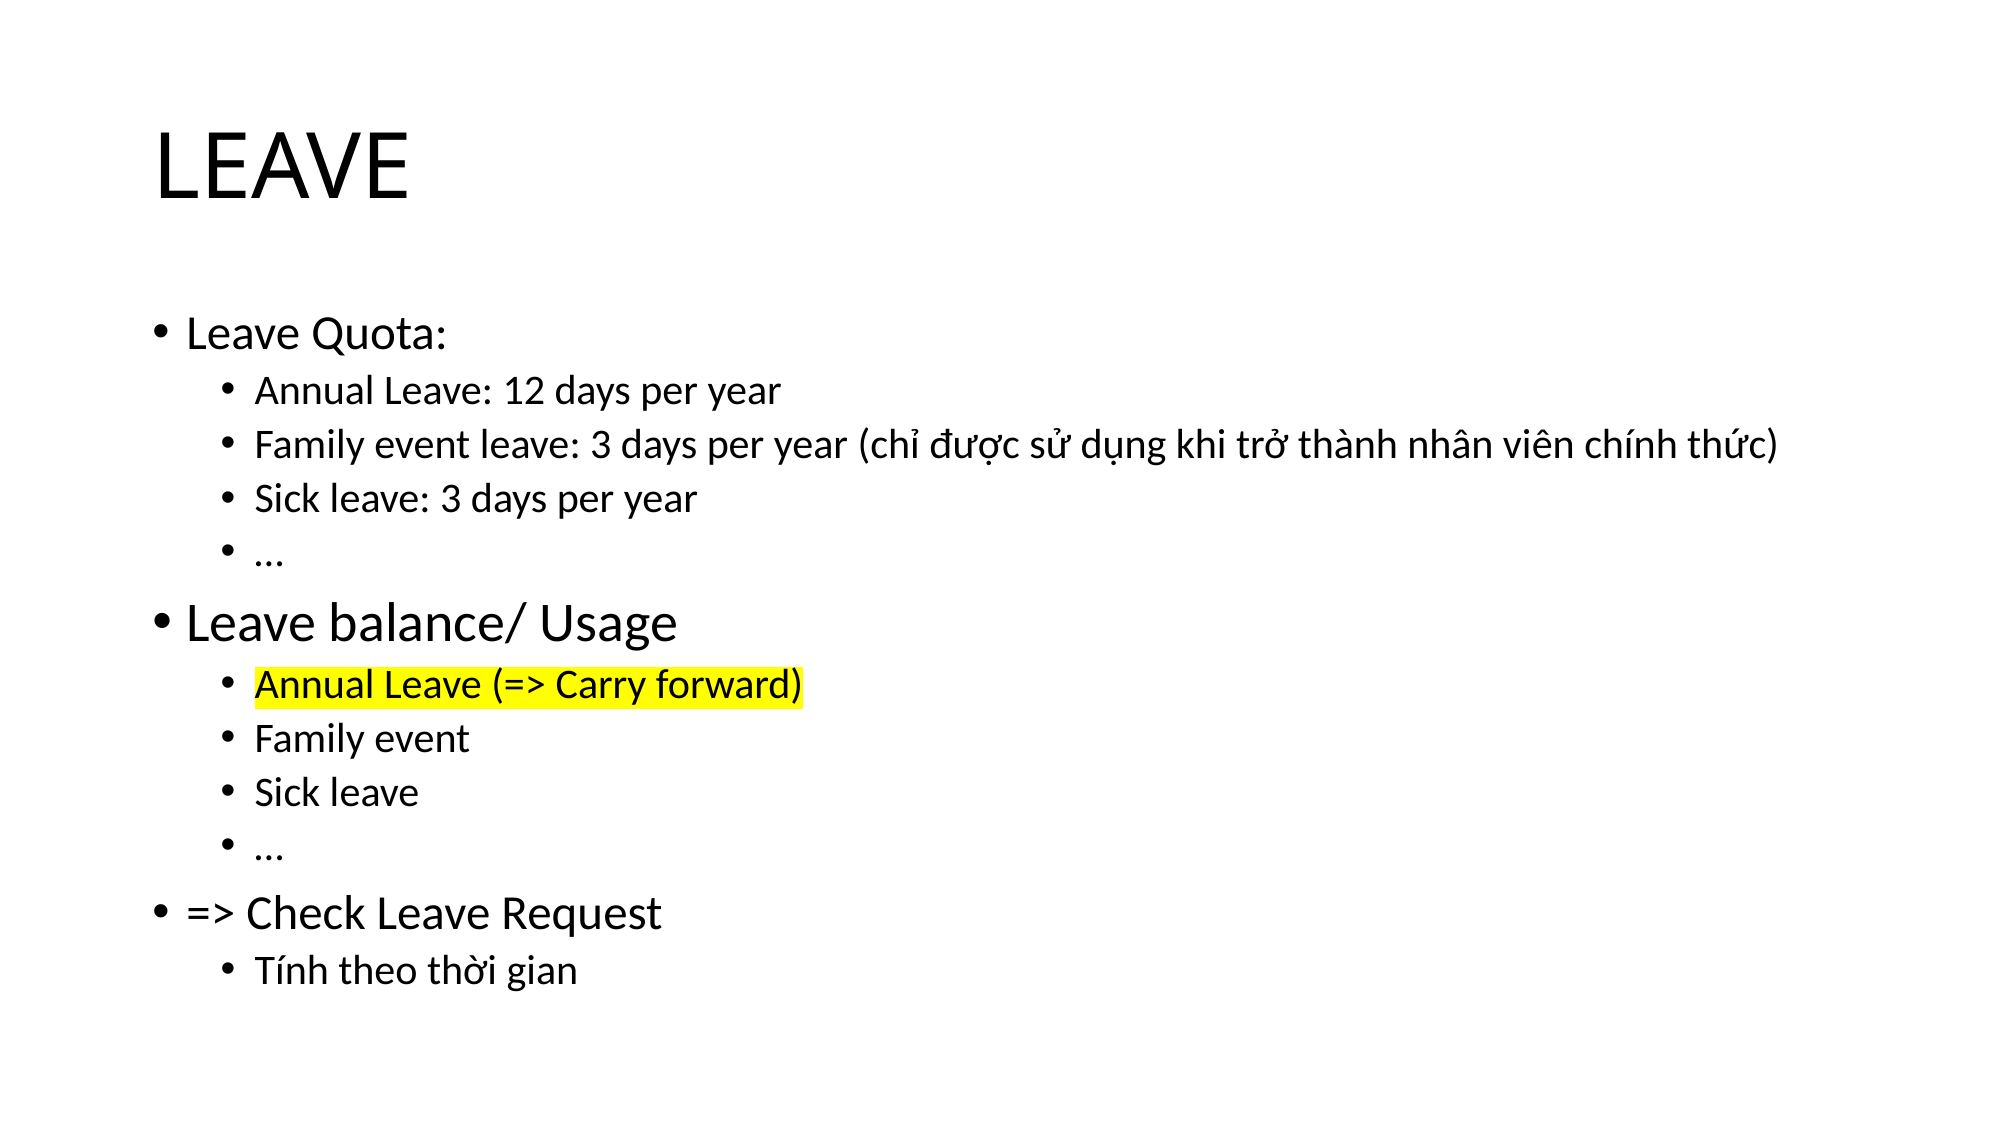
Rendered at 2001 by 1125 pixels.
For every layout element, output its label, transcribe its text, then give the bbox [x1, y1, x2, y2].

list Leave Quota: Annual Leave: 12 days per year Family event leave: 3 days per year (chỉ được sử dụng khi trở thành nhân viên chính thức) Sick leave: 3 days per year … Leave balance/ Usage Annual Leave (=> Carry forward) Family event Sick leave … => Check Leave Request Tính theo thời gian [137, 299, 1863, 1014]
title LEAVE [137, 59, 1863, 278]
